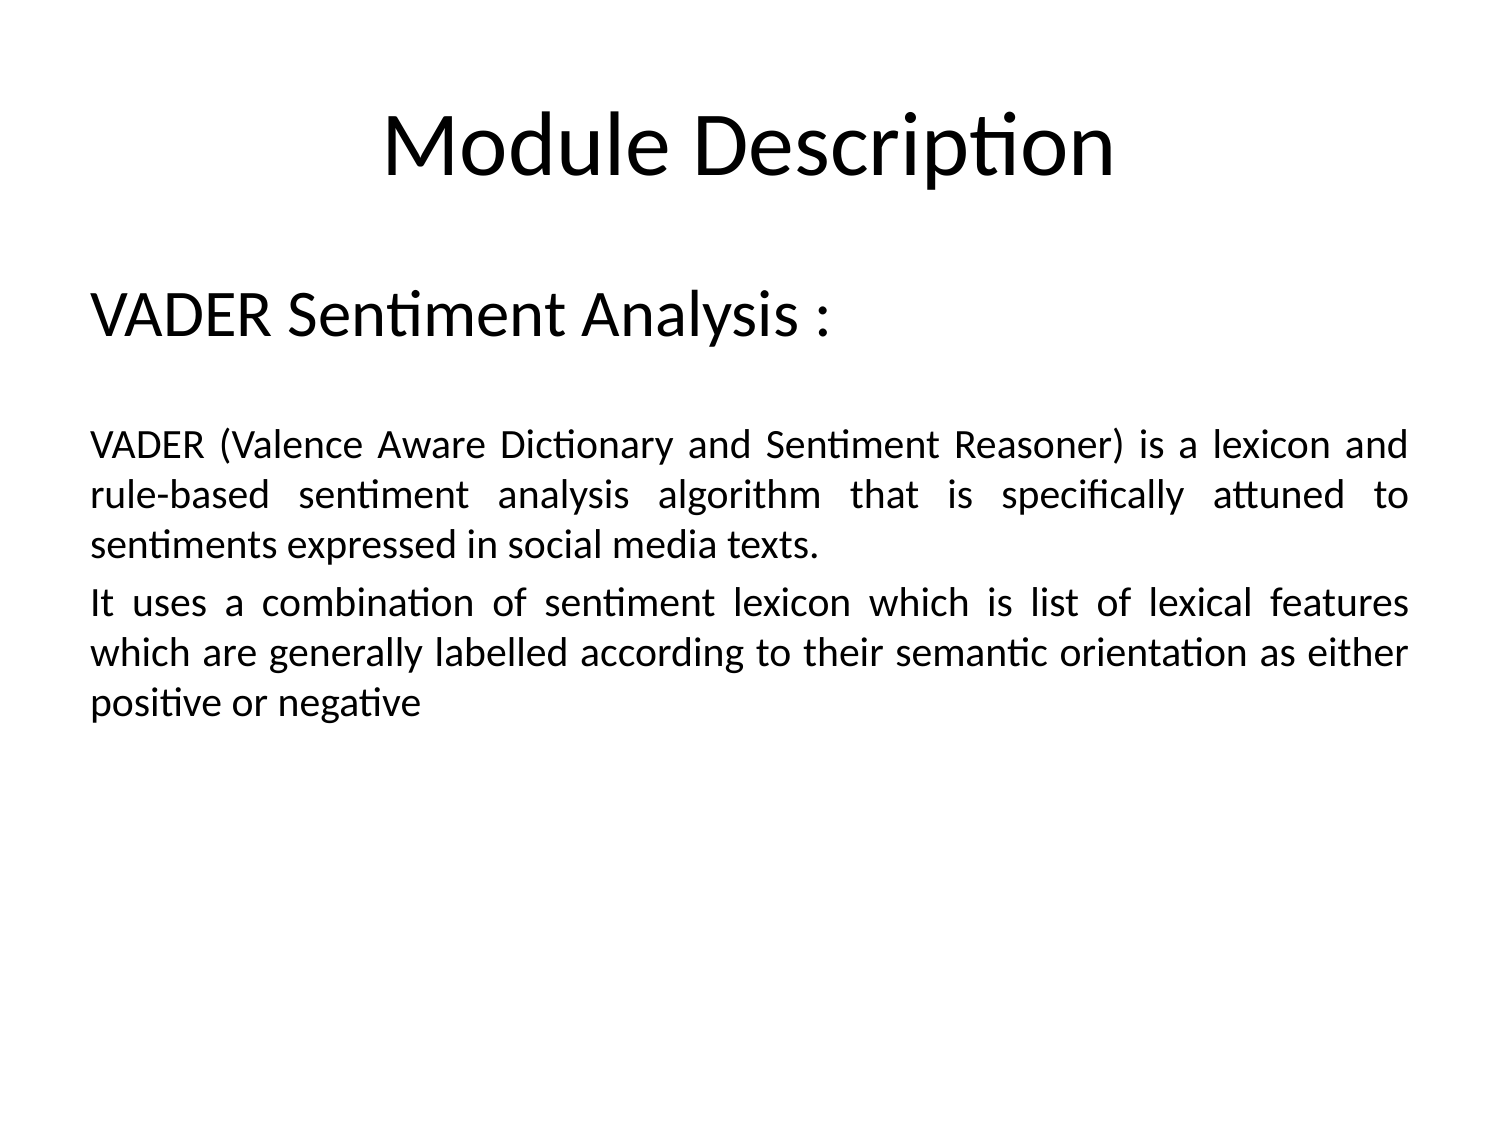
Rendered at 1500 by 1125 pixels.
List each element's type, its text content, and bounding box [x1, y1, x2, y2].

title Module Description [75, 45, 1425, 233]
list VADER Sentiment Analysis : VADER (Valence Aware Dictionary and Sentiment Reasoner) is a lexicon and rule-based sentiment analysis algorithm that is specifically attuned to sentiments expressed in social media texts. It uses a combination of sentiment lexicon which is list of lexical features which are generally labelled according to their semantic orientation as either positive or negative [75, 262, 1425, 1005]
